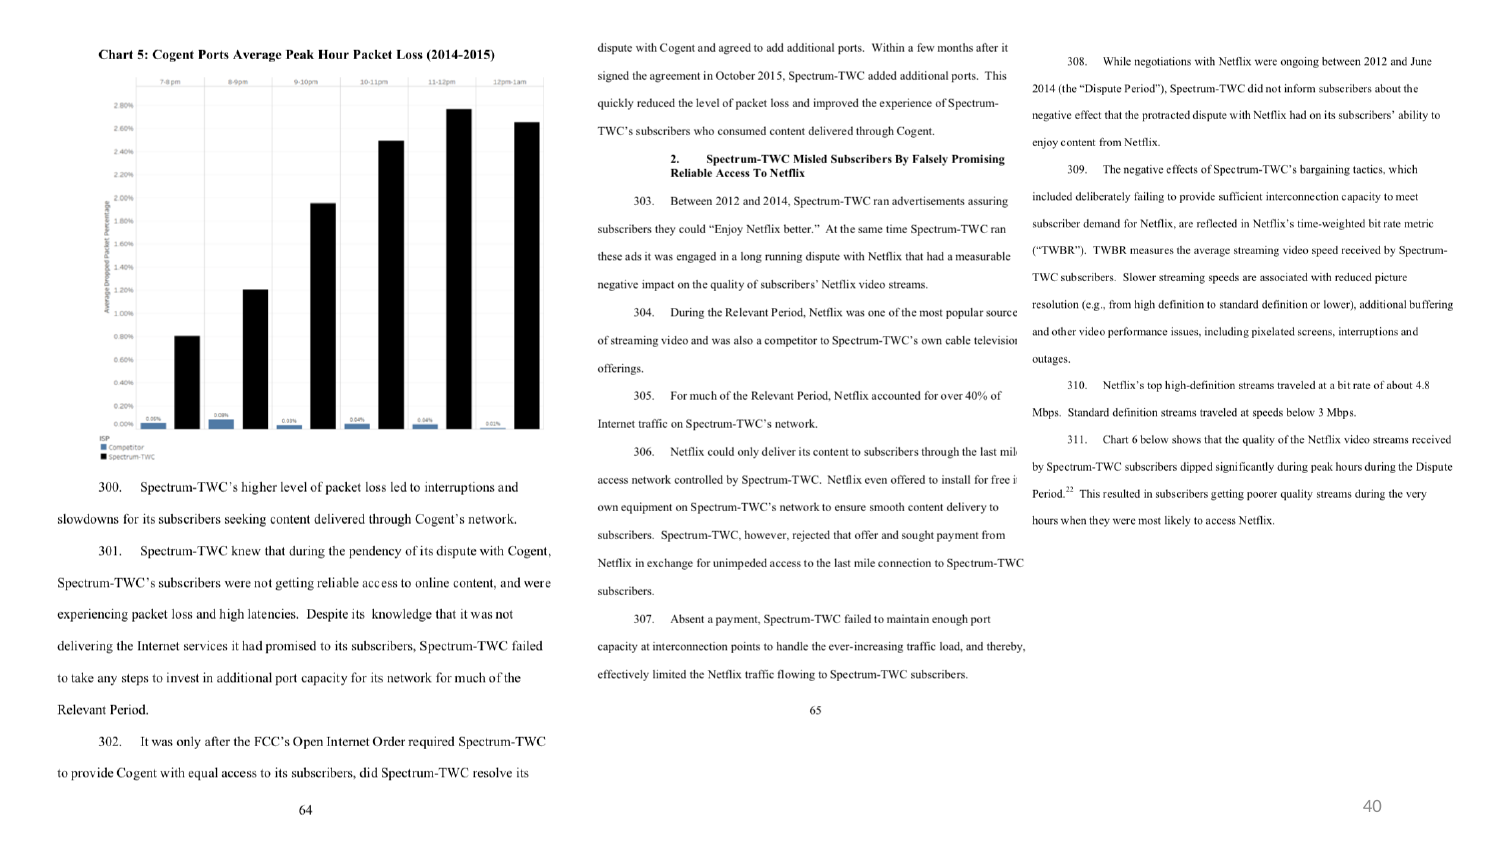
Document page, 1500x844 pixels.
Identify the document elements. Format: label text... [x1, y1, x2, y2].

slide_number 40 [1059, 782, 1397, 828]
picture [0, 27, 1482, 844]
